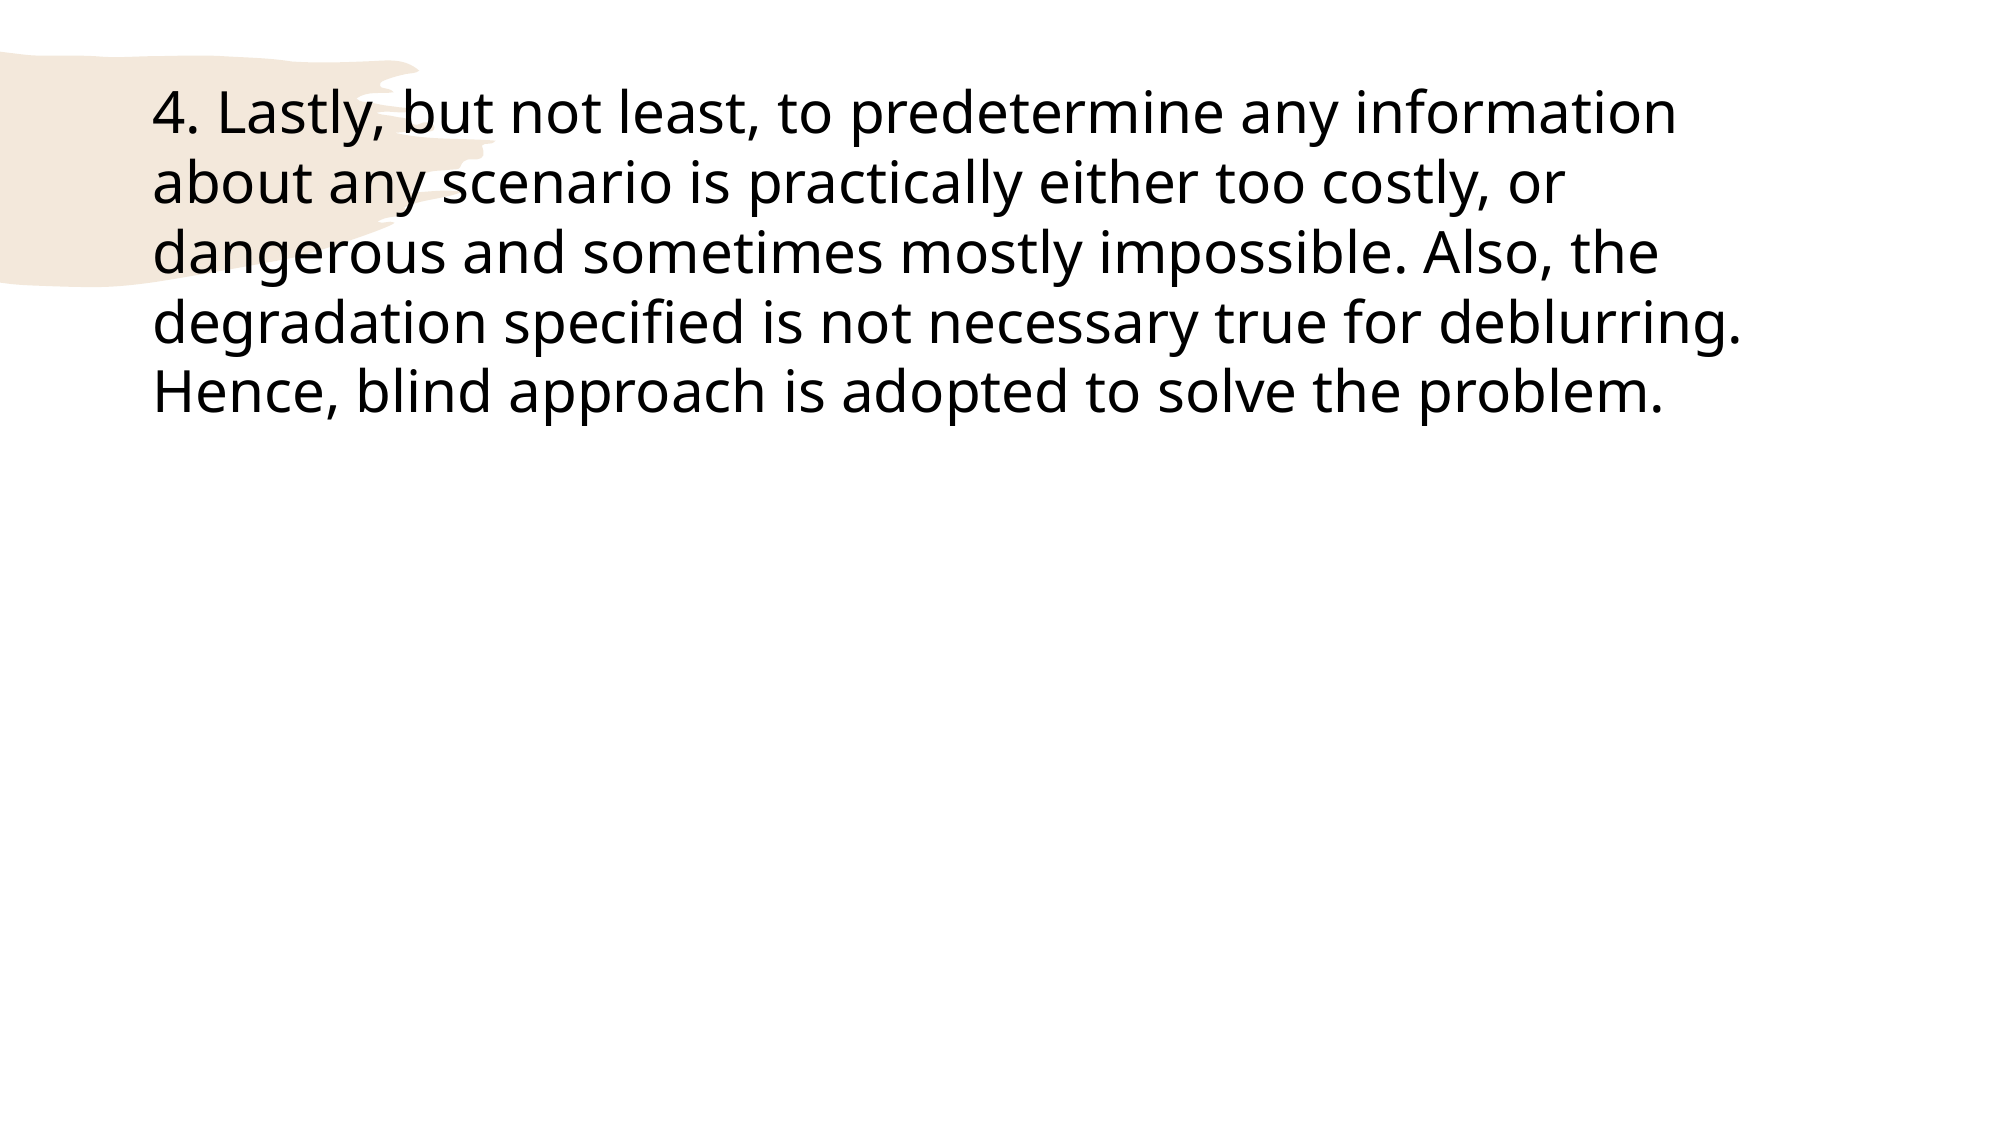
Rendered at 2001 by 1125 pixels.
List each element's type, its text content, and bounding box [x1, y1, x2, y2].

list 4. Lastly, but not least, to predetermine any information about any scenario is practically either too costly, or dangerous and sometimes mostly impossible. Also, the degradation specified is not necessary true for deblurring. Hence, blind approach is adopted to solve the problem. [137, 67, 1863, 1013]
